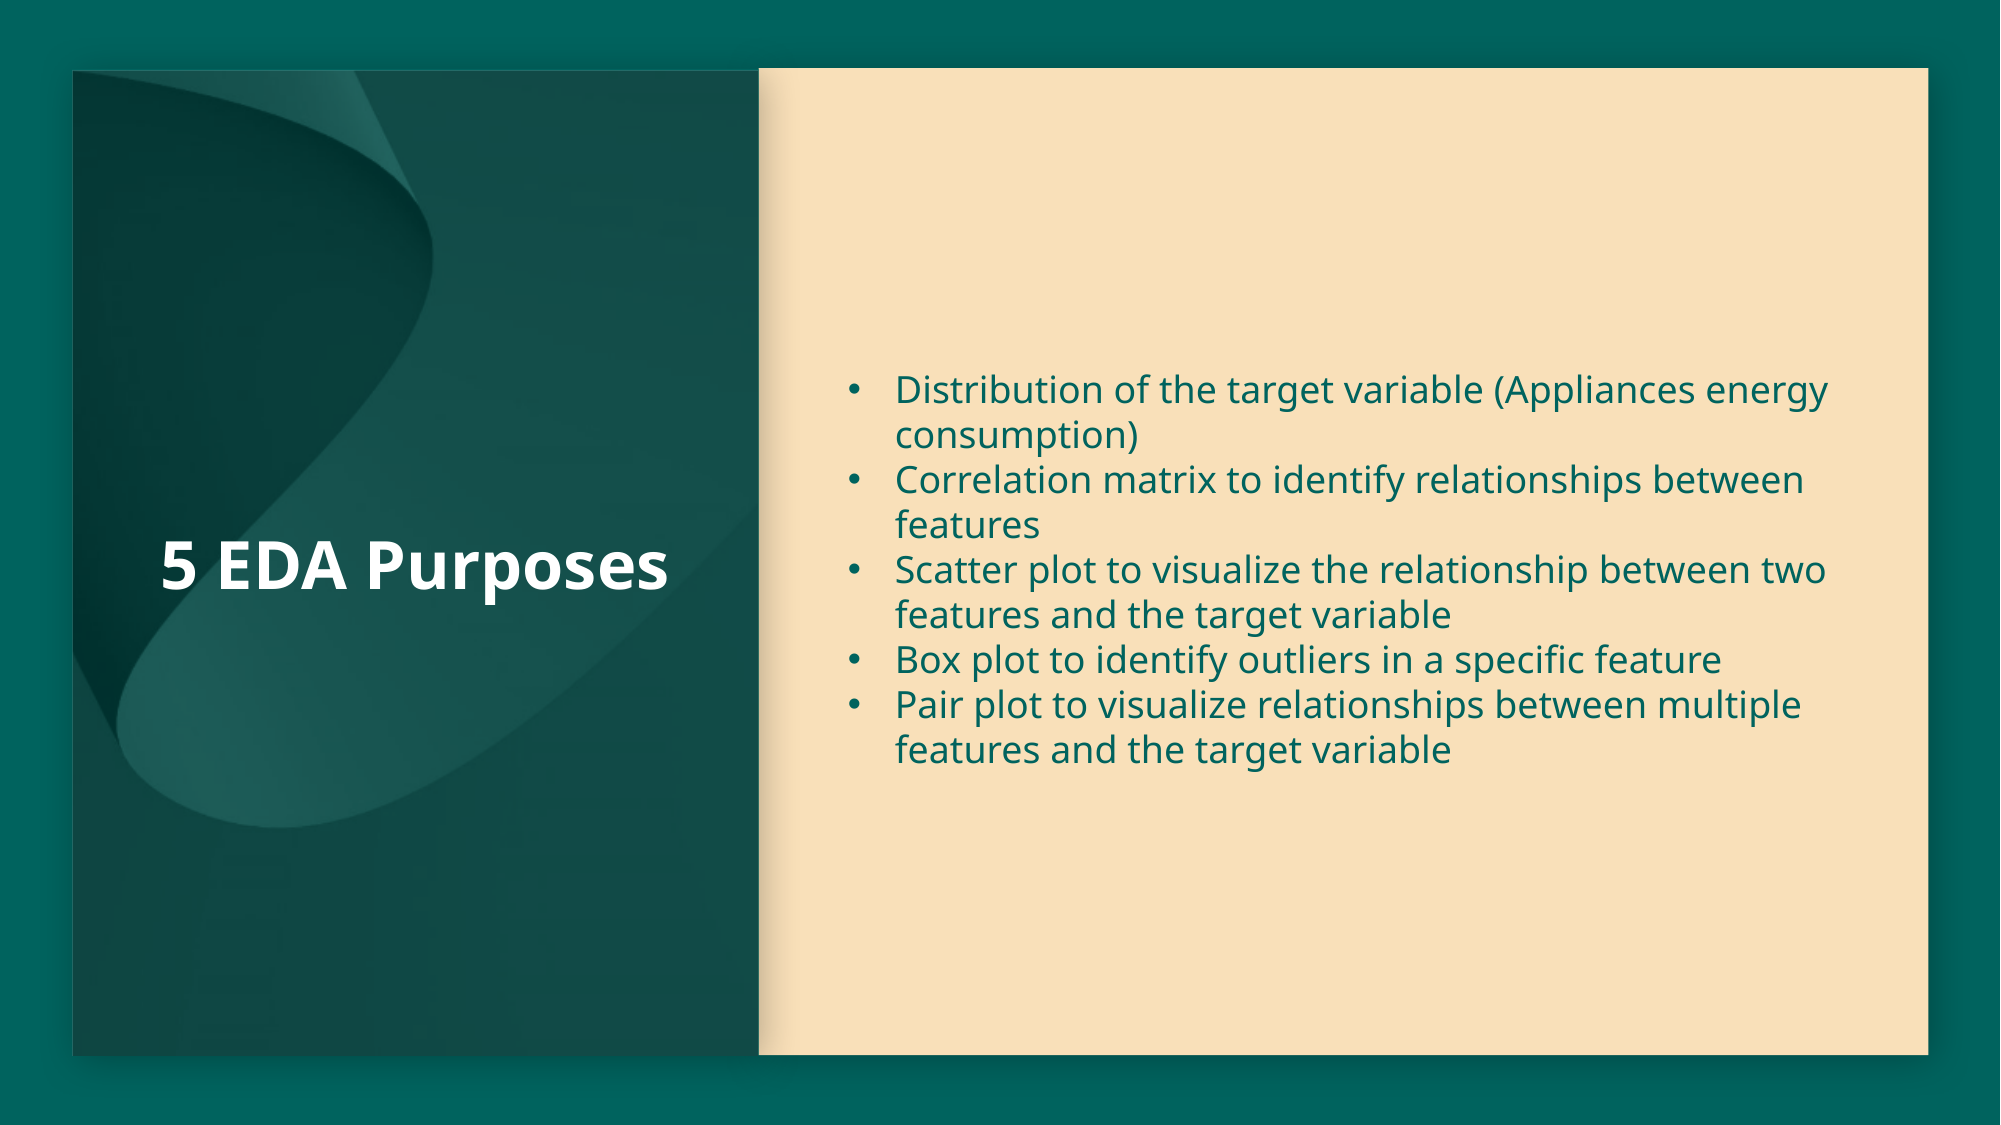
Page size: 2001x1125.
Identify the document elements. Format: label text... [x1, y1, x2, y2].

text_box 5 EDA Purposes [94, 426, 737, 699]
text_box Distribution of the target variable (Appliances energy consumption) Correlation matrix to identify relationships between features Scatter plot to visualize the relationship between two features and the target variable Box plot to identify outliers in a specific feature Pair plot to visualize relationships between multiple features and the target variable [833, 358, 1848, 869]
